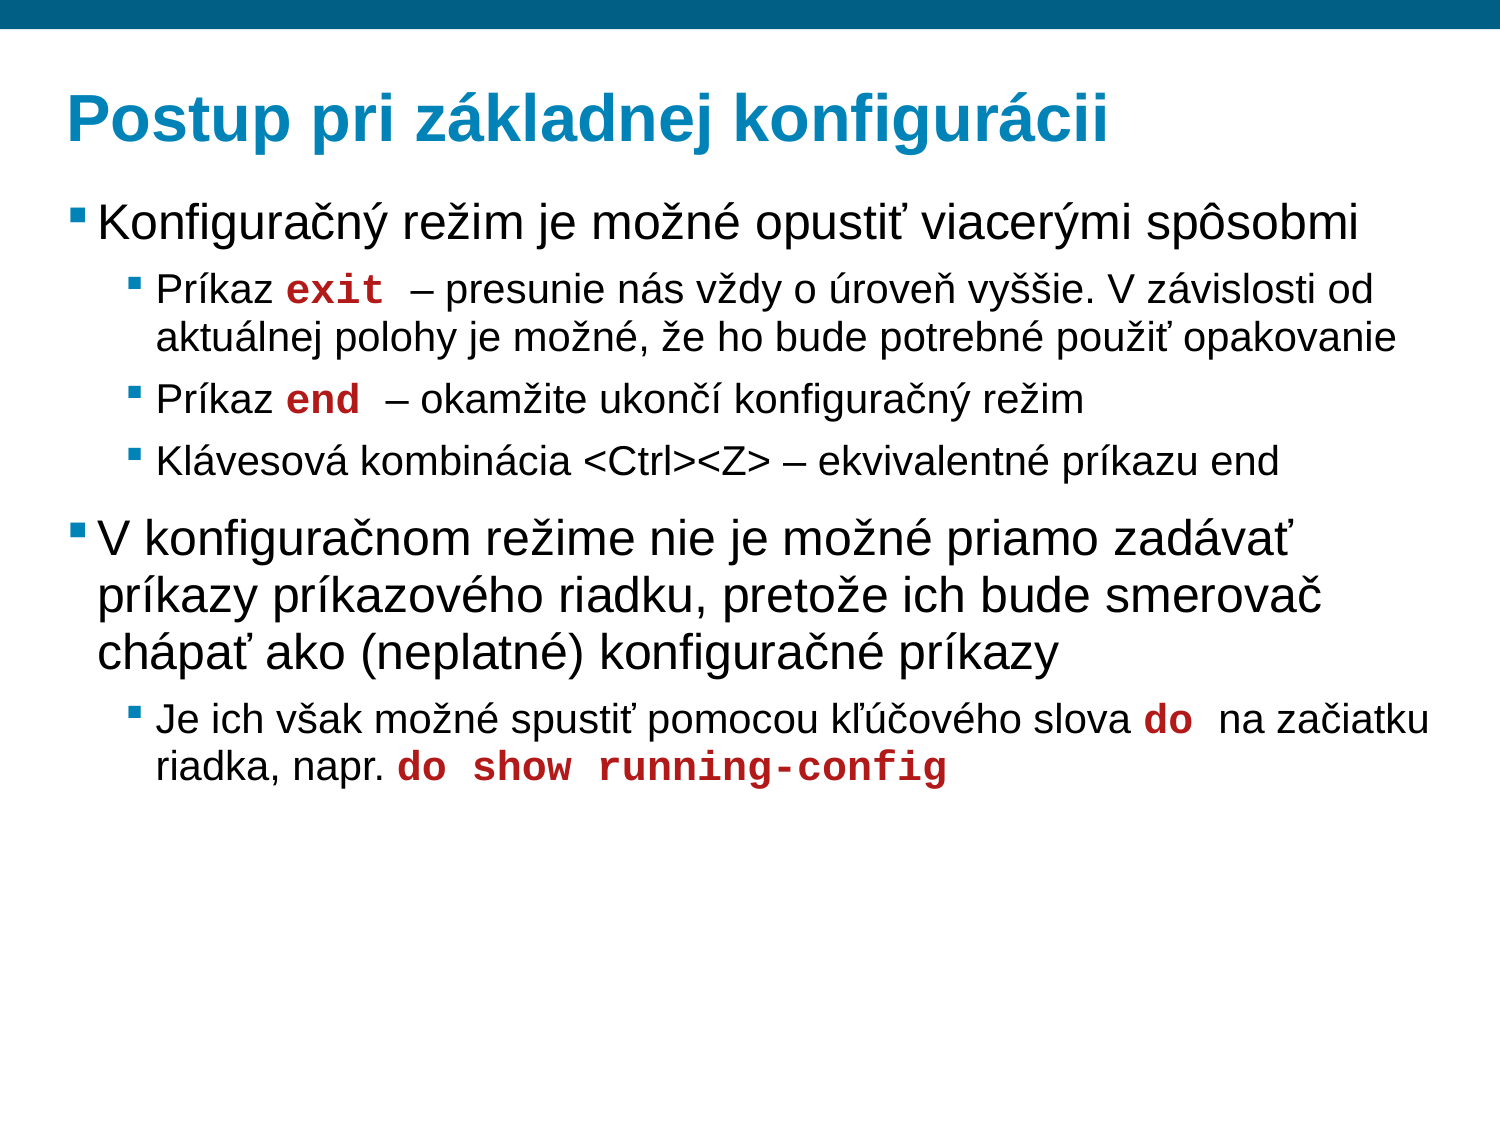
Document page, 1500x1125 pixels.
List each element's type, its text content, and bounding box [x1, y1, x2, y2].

title Postup pri základnej konfigurácii [53, 50, 1447, 163]
list Konfiguračný režim je možné opustiť viacerými spôsobmi Príkaz exit – presunie nás vždy o úroveň vyššie. V závislosti od aktuálnej polohy je možné, že ho bude potrebné použiť opakovanie Príkaz end – okamžite ukončí konfiguračný režim Klávesová kombinácia <Ctrl><Z> – ekvivalentné príkazu end V konfiguračnom režime nie je možné priamo zadávať príkazy príkazového riadku, pretože ich bude smerovač chápať ako (neplatné) konfiguračné príkazy Je ich však možné spustiť pomocou kľúčového slova do na začiatku riadka, napr. do show running-config [53, 187, 1447, 1075]
